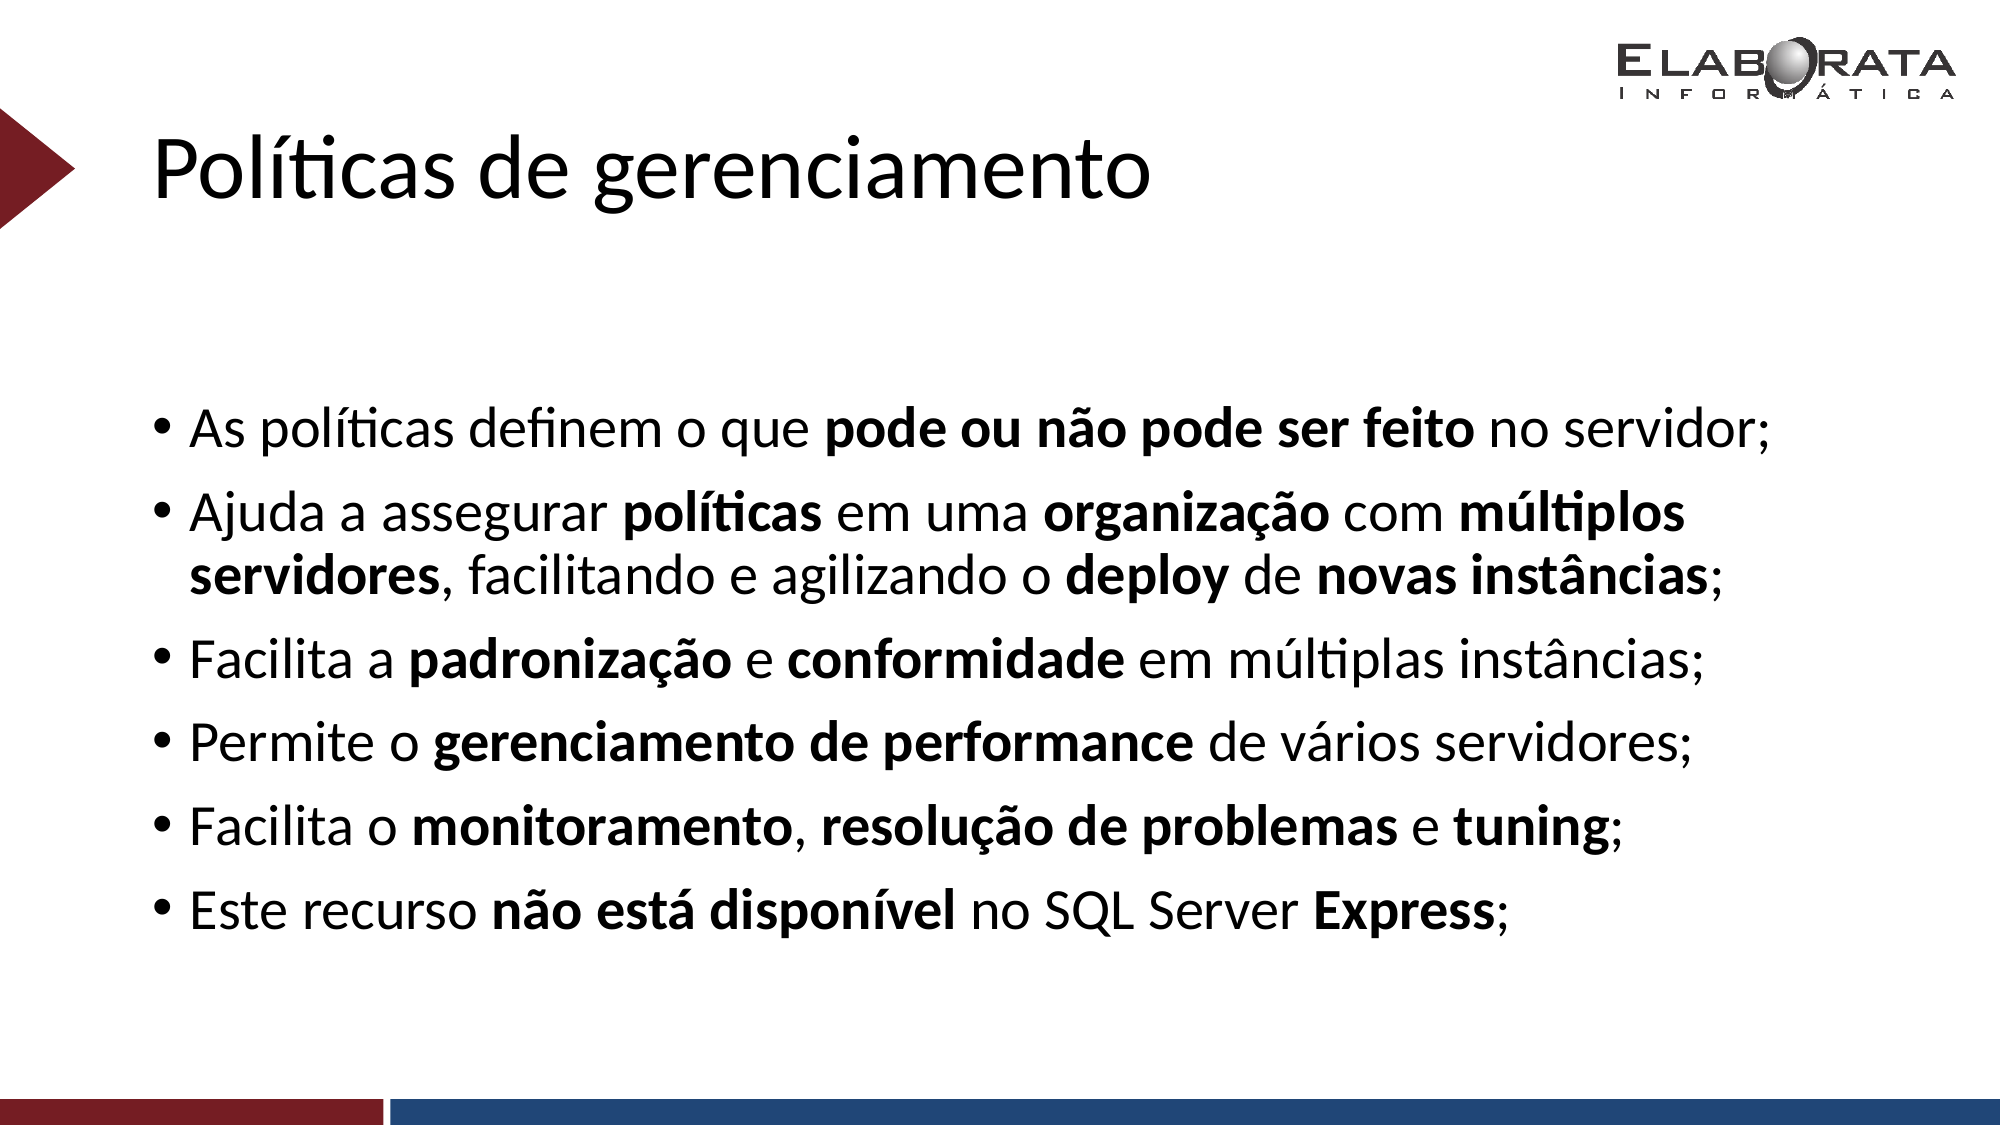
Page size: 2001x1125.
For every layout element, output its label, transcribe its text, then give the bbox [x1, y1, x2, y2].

text_box As políticas definem o que pode ou não pode ser feito no servidor; Ajuda a assegurar políticas em uma organização com múltiplos servidores, facilitando e agilizando o deploy de novas instâncias; Facilita a padronização e conformidade em múltiplas instâncias; Permite o gerenciamento de performance de vários servidores; Facilita o monitoramento, resolução de problemas e tuning; Este recurso não está disponível no SQL Server Express; [137, 299, 1863, 1014]
picture [1618, 37, 1956, 99]
title Políticas de gerenciamento [137, 59, 1863, 278]
